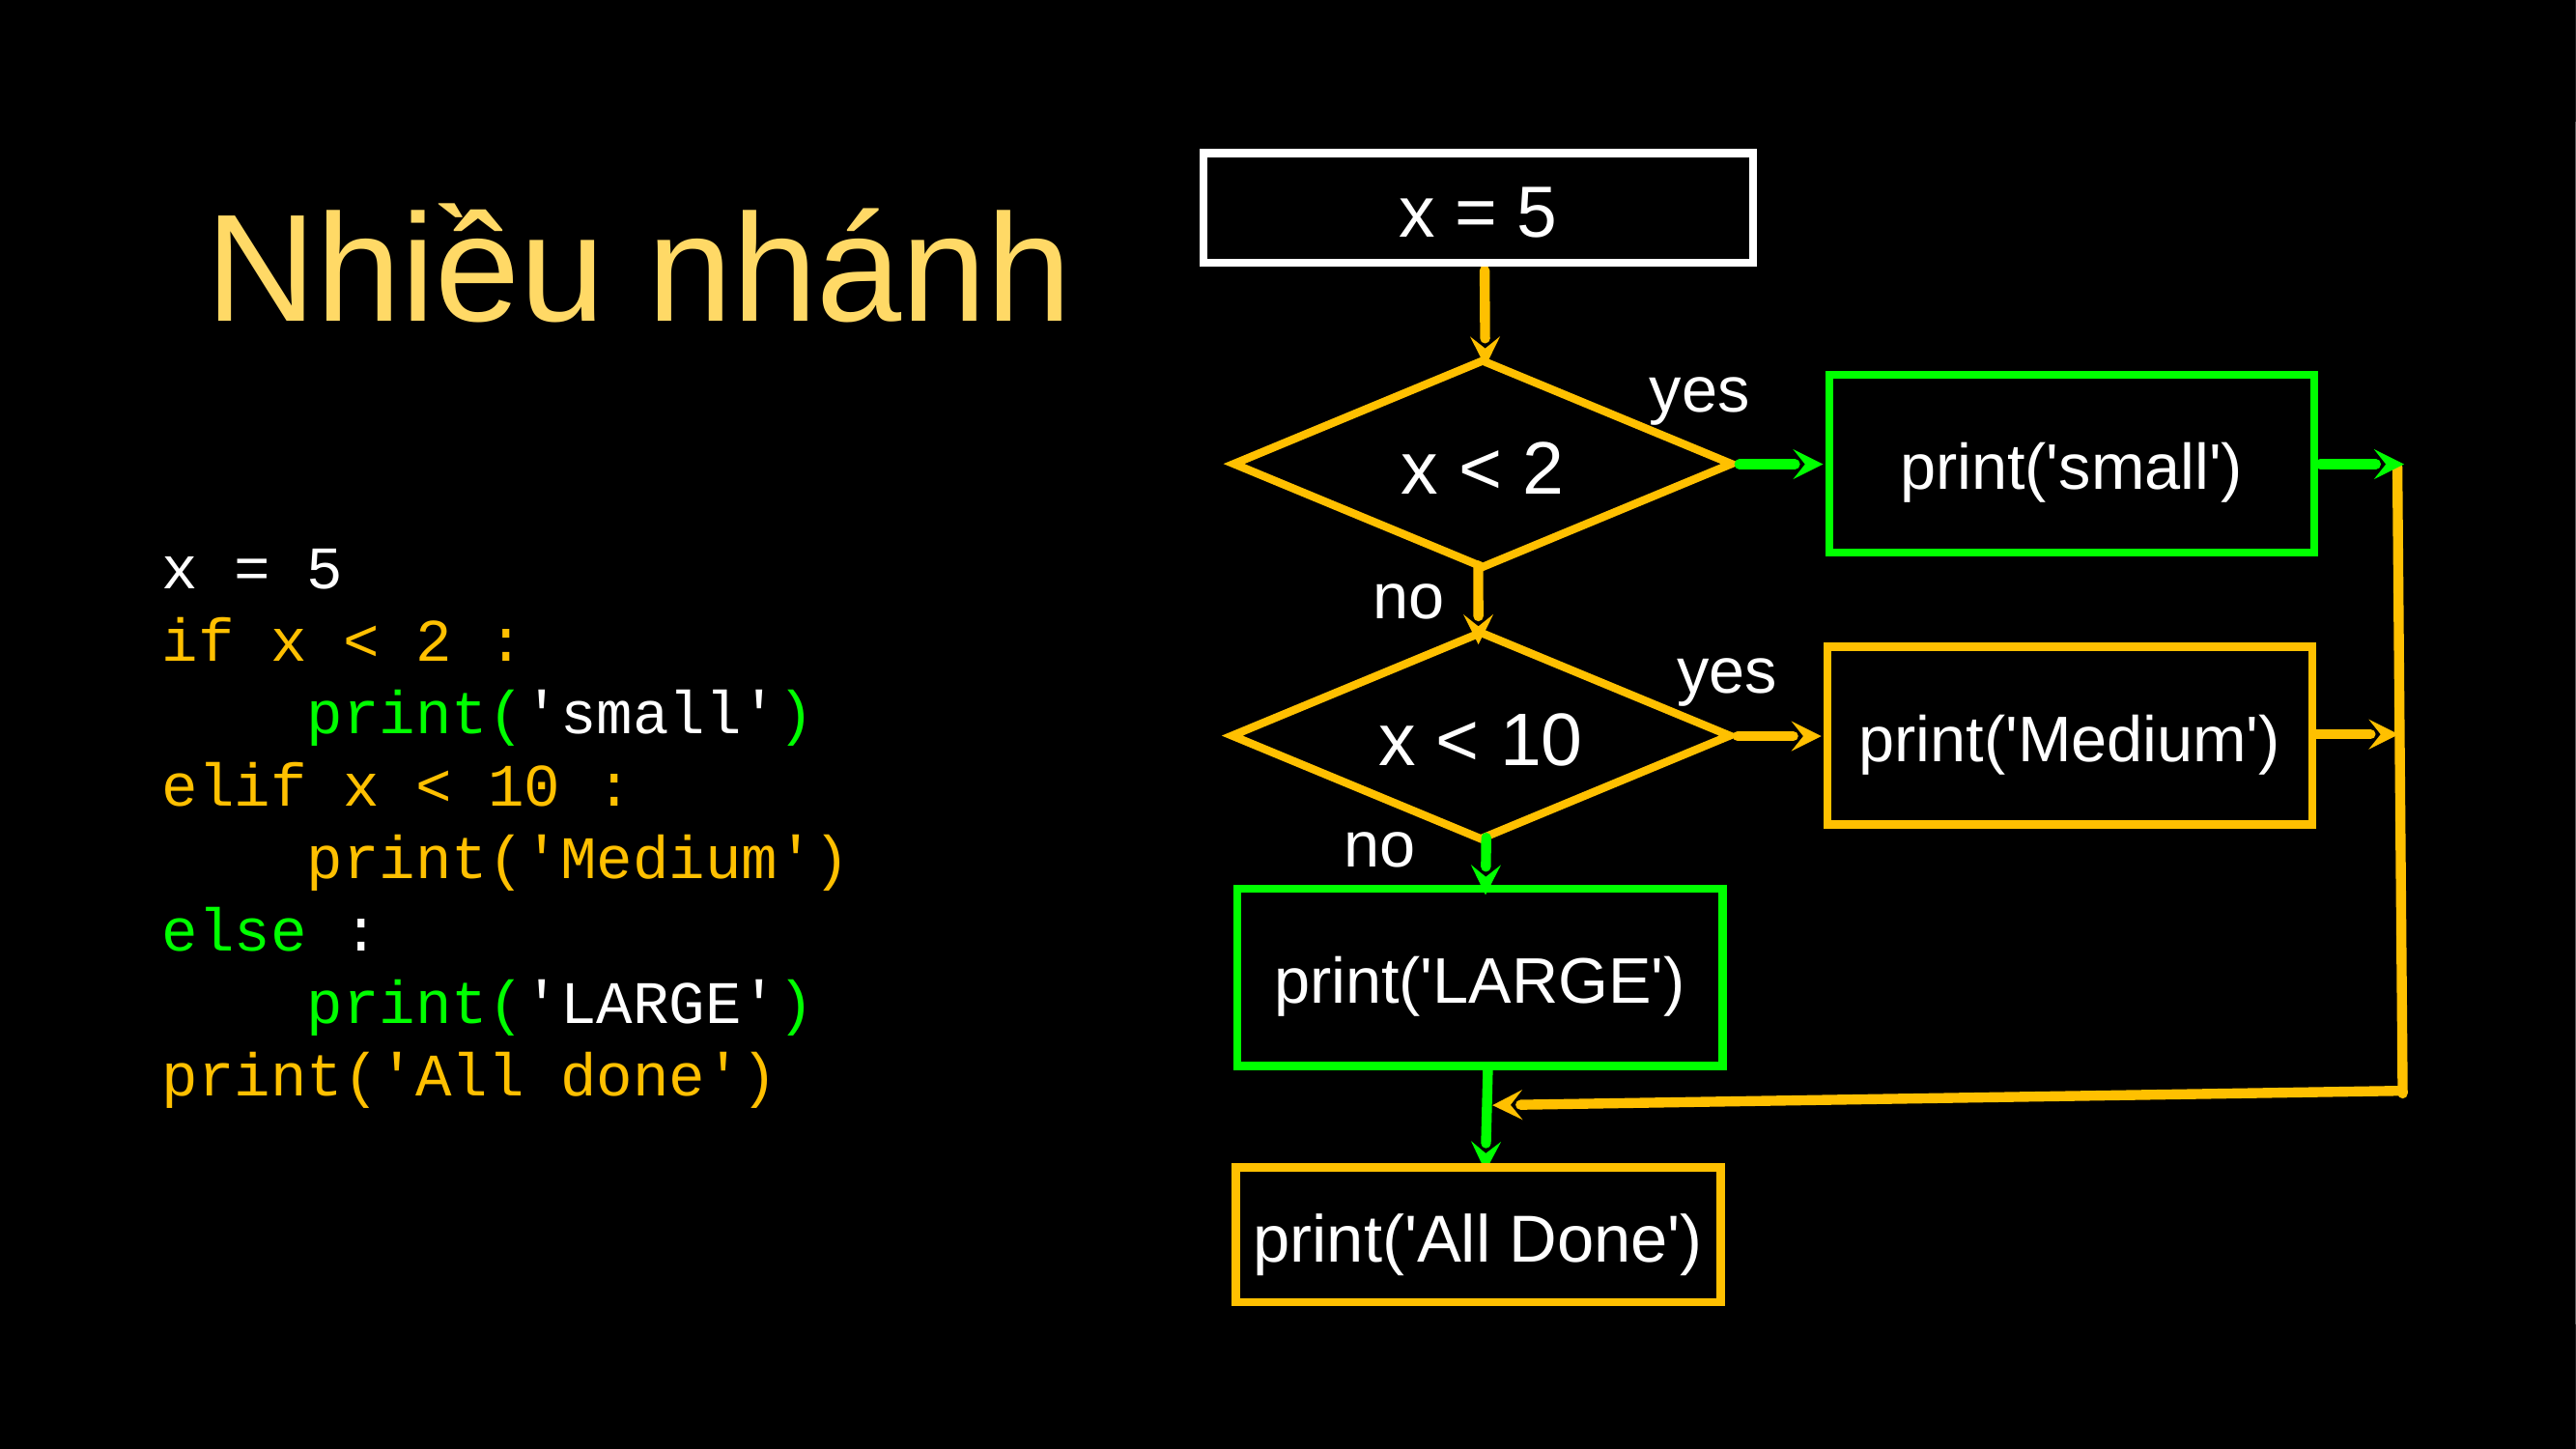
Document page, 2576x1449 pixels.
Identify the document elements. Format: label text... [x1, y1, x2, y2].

text_box no [1342, 802, 1418, 881]
text_box print('small') [1828, 375, 2314, 554]
text_box yes [1644, 347, 1755, 426]
text_box print('Medium') [1826, 646, 2312, 825]
text_box print('All Done') [1235, 1167, 1721, 1303]
text_box x = 5 [1203, 153, 1753, 263]
text_box print('LARGE') [1237, 888, 1723, 1066]
text_box x = 5 if x < 2 : print('small') elif x < 10 : print('Medium') else : print('LARGE') print('All done') [161, 465, 971, 1172]
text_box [1485, 1066, 1488, 1172]
text_box yes [1666, 628, 1789, 707]
text_box x < 2 [1233, 362, 1732, 567]
text_box x < 10 [1231, 634, 1730, 839]
text_box no [1370, 554, 1447, 632]
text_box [1492, 1090, 2401, 1106]
title Nhiều nhánh [183, 118, 1096, 403]
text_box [2396, 470, 2403, 1094]
